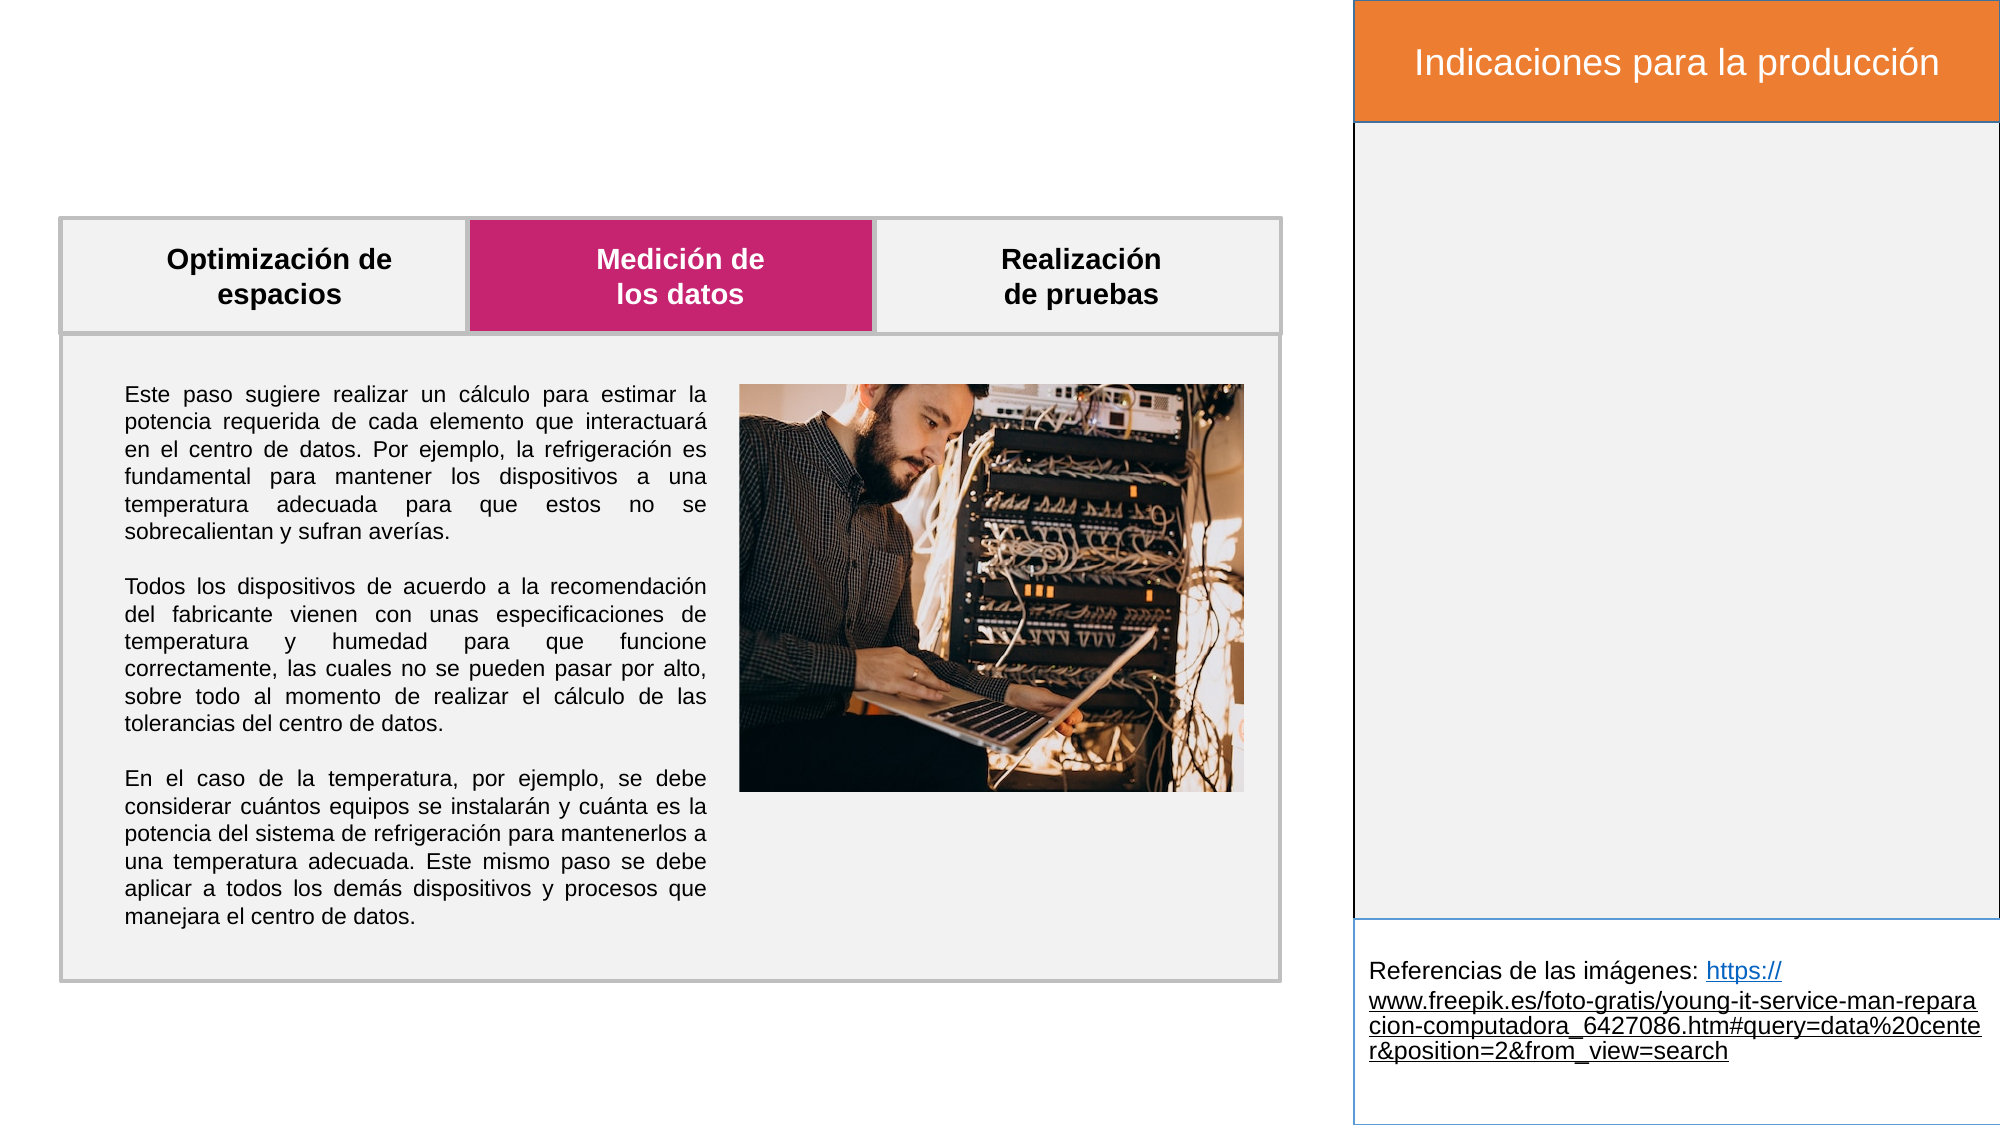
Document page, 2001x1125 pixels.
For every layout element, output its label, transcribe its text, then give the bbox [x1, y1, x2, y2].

text_box [59, 336, 1282, 983]
text_box Realización de pruebas [979, 232, 1184, 318]
text_box [58, 216, 466, 336]
text_box Medición de los datos [565, 232, 796, 318]
text_box Referencias de las imágenes: https://www.freepik.es/foto-gratis/young-it-service-man-reparacion-computadora_6427086.htm#query=data%20center&position=2&from_view=search [1353, 918, 2000, 1125]
text_box [872, 216, 1283, 336]
text_box Este paso sugiere realizar un cálculo para estimar la potencia requerida de cada elemento que interactuará en el centro de datos. Por ejemplo, la refrigeración es fundamental para mantener los dispositivos a una temperatura adecuada para que estos no se sobrecalientan y sufran averías. Todos los dispositivos de acuerdo a la recomendación del fabricante vienen con unas especificaciones de temperatura y humedad para que funcione correctamente, las cuales no se pueden pasar por alto, sobre todo al momento de realizar el cálculo de las tolerancias del centro de datos. En el caso de la temperatura, por ejemplo, se debe considerar cuántos equipos se instalarán y cuánta es la potencia del sistema de refrigeración para mantenerlos a una temperatura adecuada. Este mismo paso se debe aplicar a todos los demás dispositivos y procesos que manejara el centro de datos. [109, 372, 723, 936]
text_box [466, 216, 872, 336]
text_box Indicaciones para la producción [1353, 0, 2000, 122]
text_box [1353, 122, 2000, 918]
picture [739, 384, 1245, 792]
text_box Optimización de espacios [143, 232, 416, 318]
